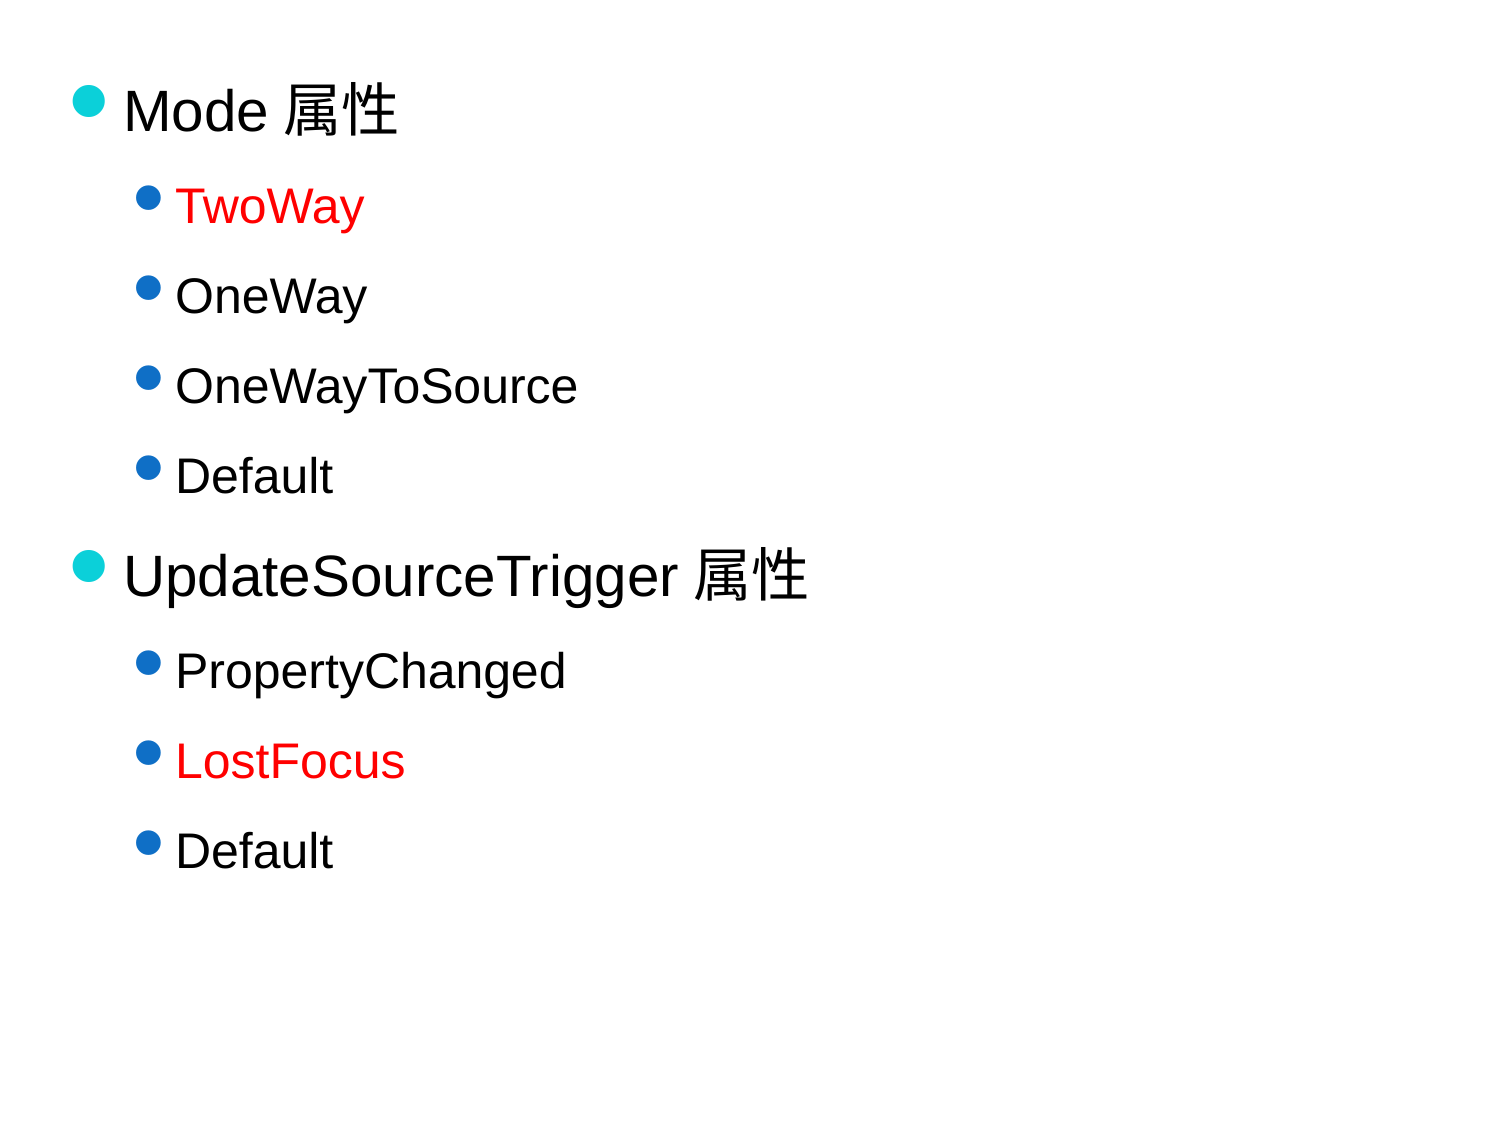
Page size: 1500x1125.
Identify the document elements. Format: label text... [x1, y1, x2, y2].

list Mode属性 TwoWay OneWay OneWayToSource Default UpdateSourceTrigger属性 PropertyChanged LostFocus Default [53, 31, 1447, 1071]
